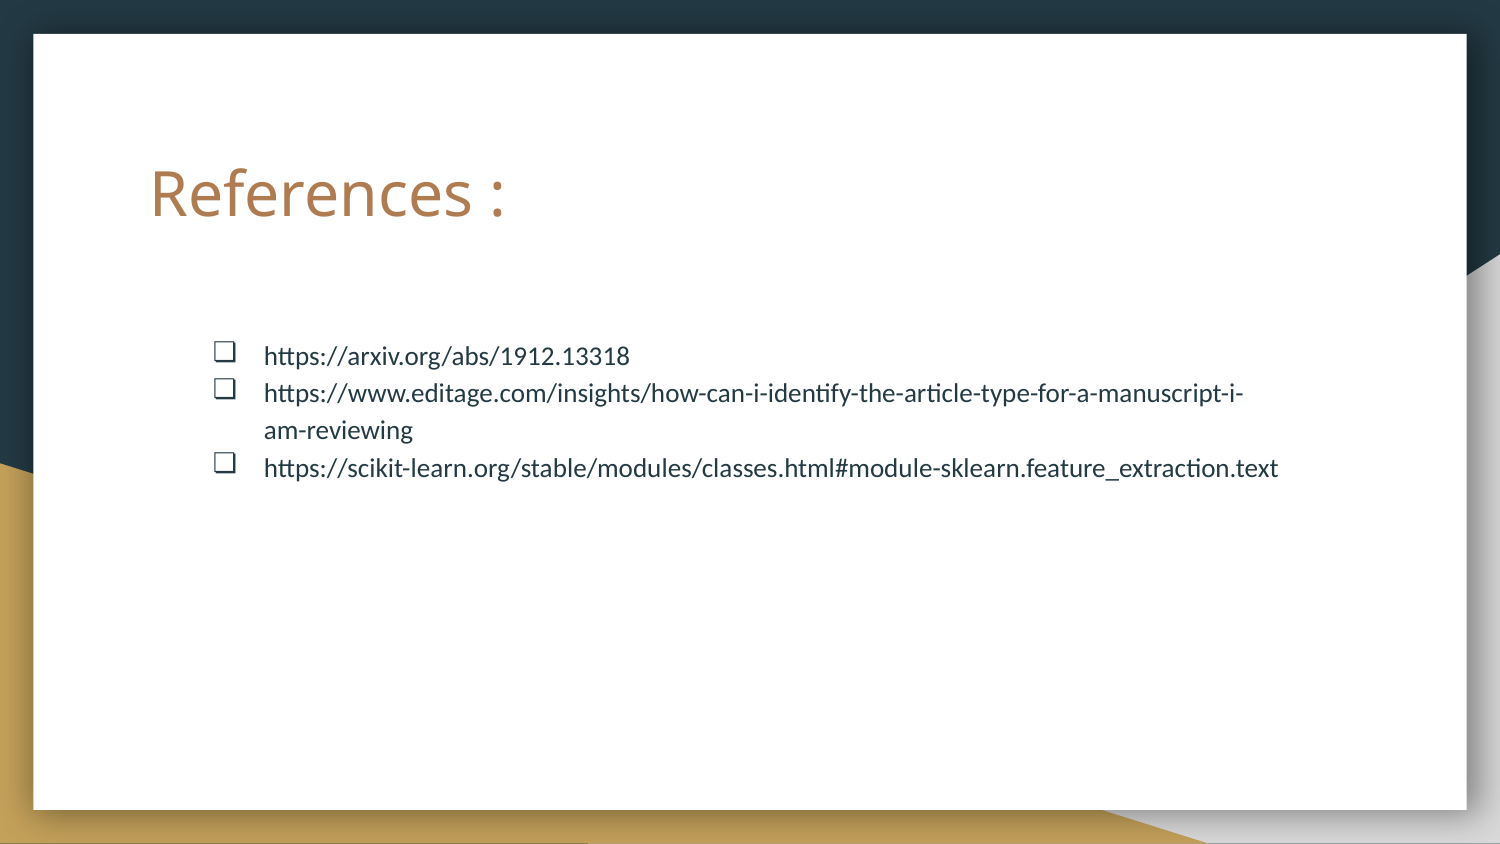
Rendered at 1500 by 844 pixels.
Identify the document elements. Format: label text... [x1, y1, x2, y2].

list https://arxiv.org/abs/1912.13318 https://www.editage.com/insights/how-can-i-identify-the-article-type-for-a-manuscript-i-am-reviewing https://scikit-learn.org/stable/modules/classes.html#module-sklearn.feature_extraction.text [173, 318, 1296, 721]
title References : [134, 138, 1366, 296]
